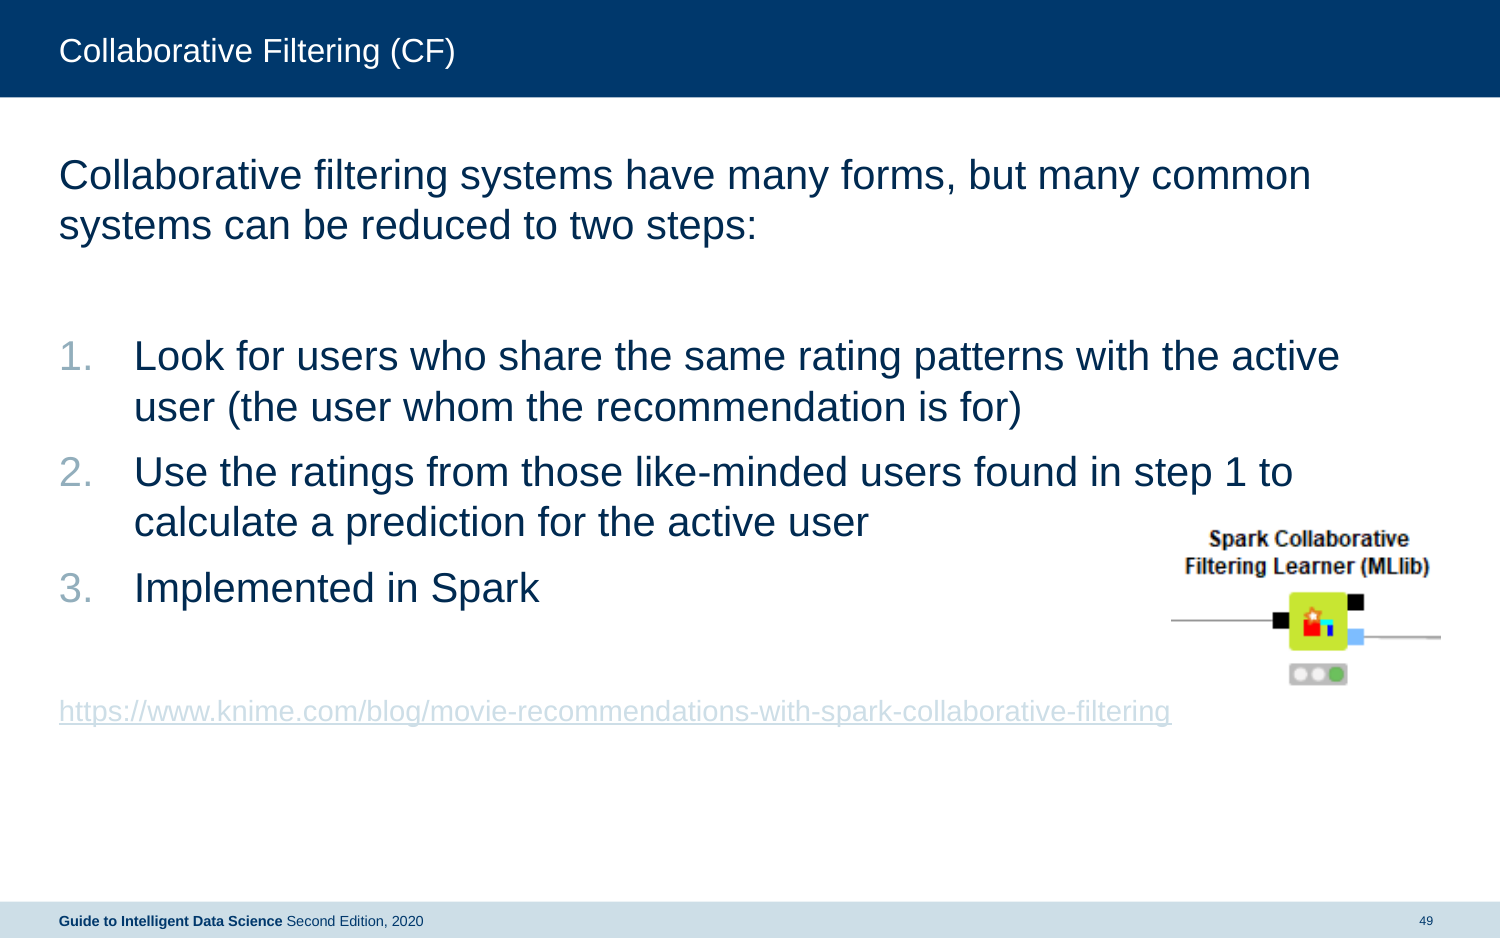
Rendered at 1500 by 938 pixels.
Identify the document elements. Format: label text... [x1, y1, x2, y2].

title Collaborative Filtering (CF) [58, 28, 1442, 70]
slide_number 49 [1411, 900, 1442, 938]
list Collaborative filtering systems have many forms, but many common systems can be reduced to two steps: Look for users who share the same rating patterns with the active user (the user whom the recommendation is for) Use the ratings from those like-minded users found in step 1 to calculate a prediction for the active user Implemented in Spark https://www.knime.com/blog/movie-recommendations-with-spark-collaborative-filtering [59, 147, 1434, 855]
picture [1171, 516, 1441, 693]
footer Guide to Intelligent Data Science Second Edition, 2020 [58, 900, 717, 938]
